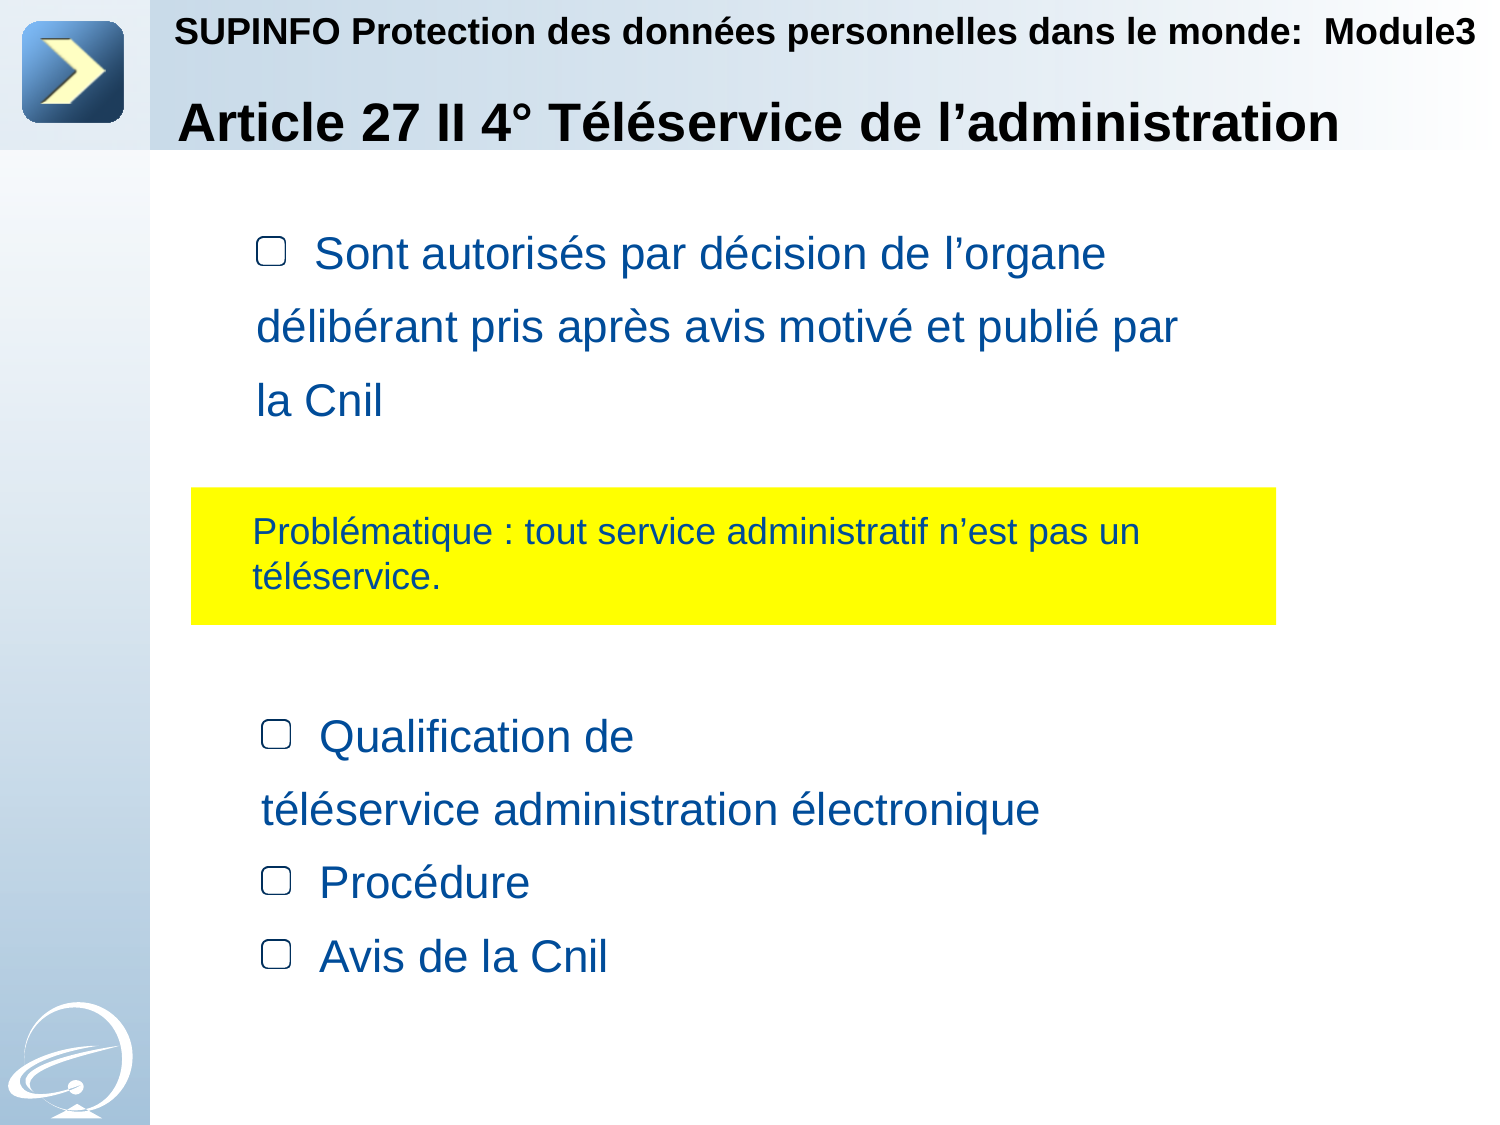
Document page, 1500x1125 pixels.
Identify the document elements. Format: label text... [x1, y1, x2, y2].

title Article 27 II 4° Téléservice de l’administration [162, 71, 1441, 168]
picture [21, 19, 129, 127]
picture [261, 939, 291, 969]
text_box Qualification de téléservice administration électronique Procédure Avis de la Cnil [177, 649, 1308, 1038]
text_box SUPINFO Protection des données personnelles dans le monde: Module3 [159, 0, 1500, 60]
picture [256, 236, 286, 266]
text_box Problématique : tout service administratif n’est pas un téléservice. [237, 499, 1208, 605]
text_box [191, 487, 1277, 625]
picture [261, 719, 291, 749]
text_box Sont autorisés par décision de l’organe délibérant pris après avis motivé et publié par la Cnil [174, 187, 1306, 462]
picture [261, 866, 291, 895]
